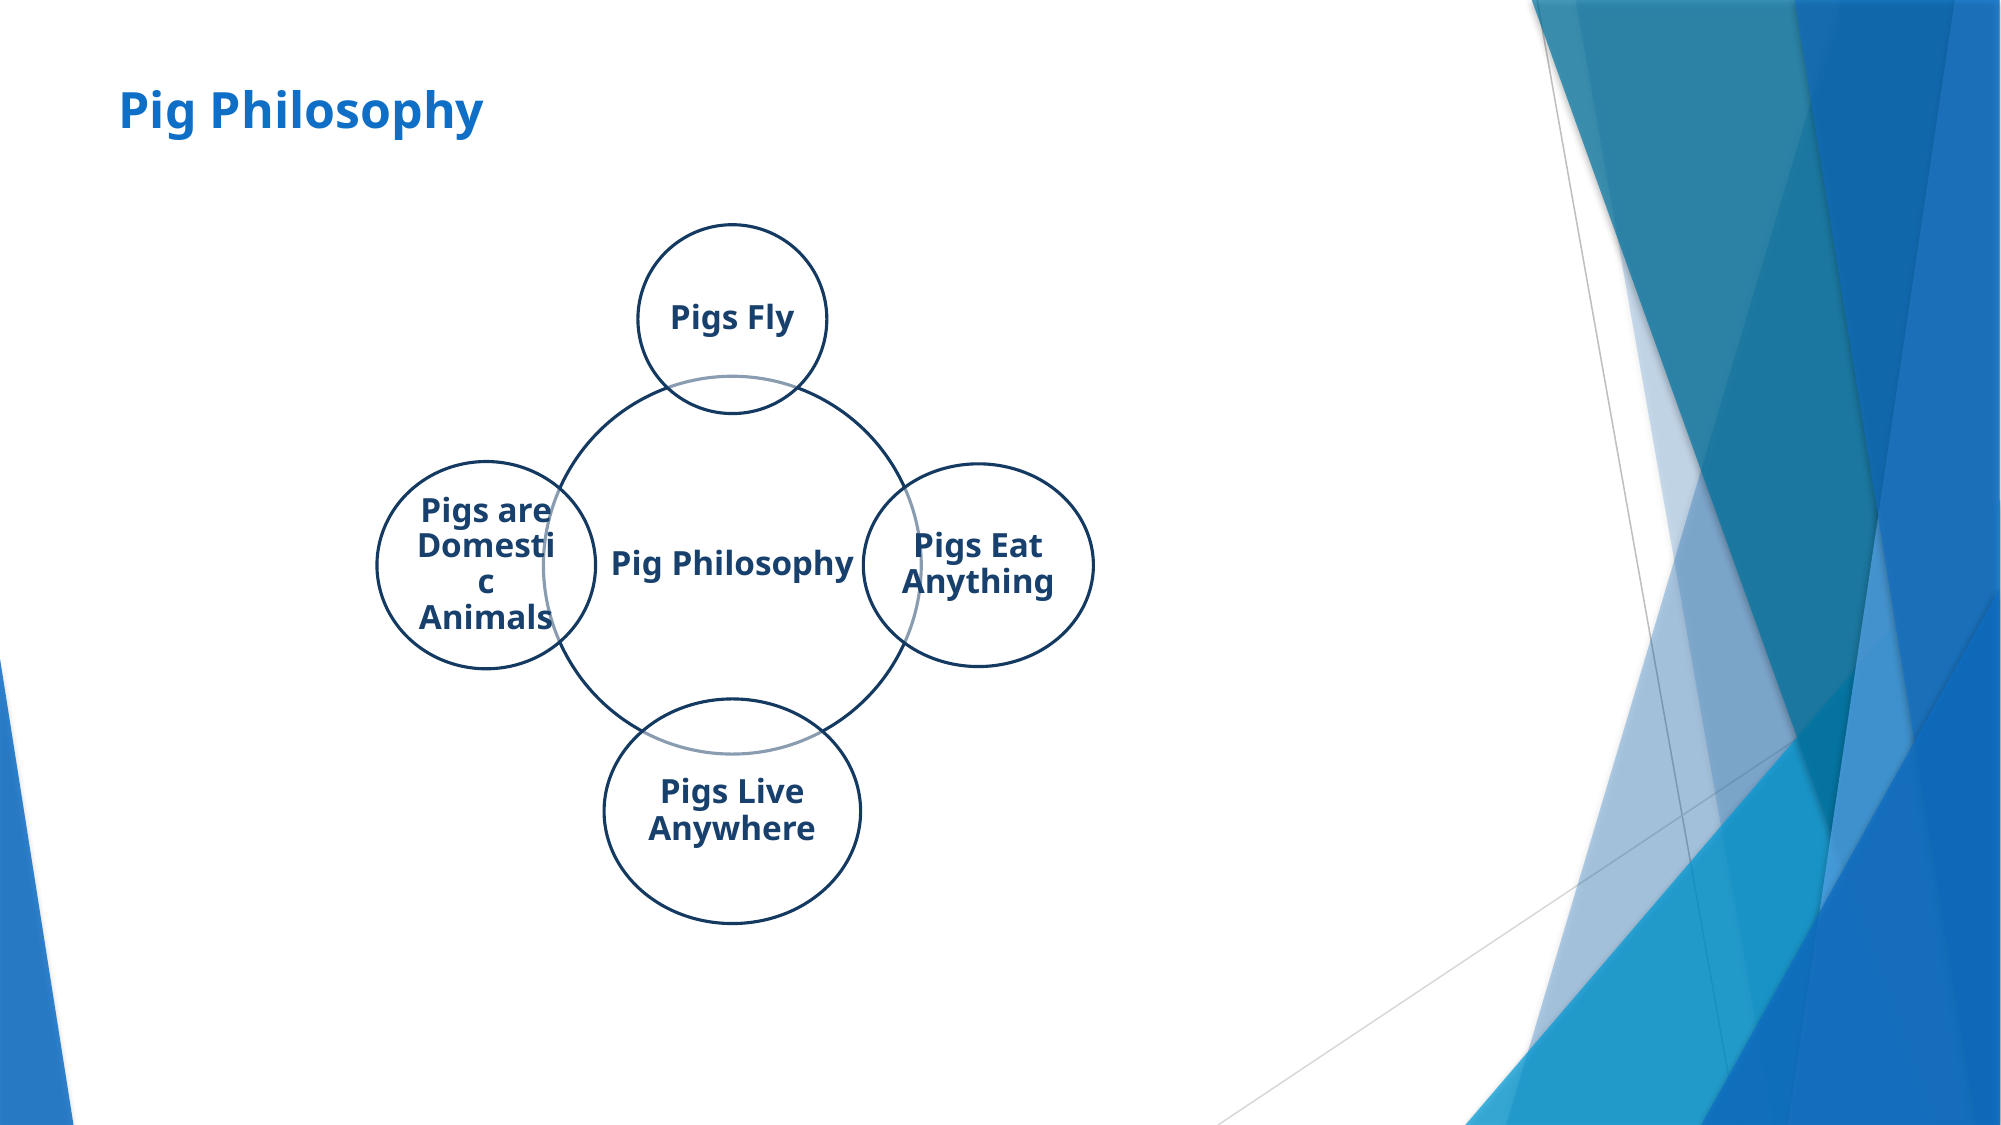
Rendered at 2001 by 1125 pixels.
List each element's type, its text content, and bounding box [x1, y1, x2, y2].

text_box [137, 233, 1334, 916]
title Pig Philosophy [103, 70, 1429, 142]
